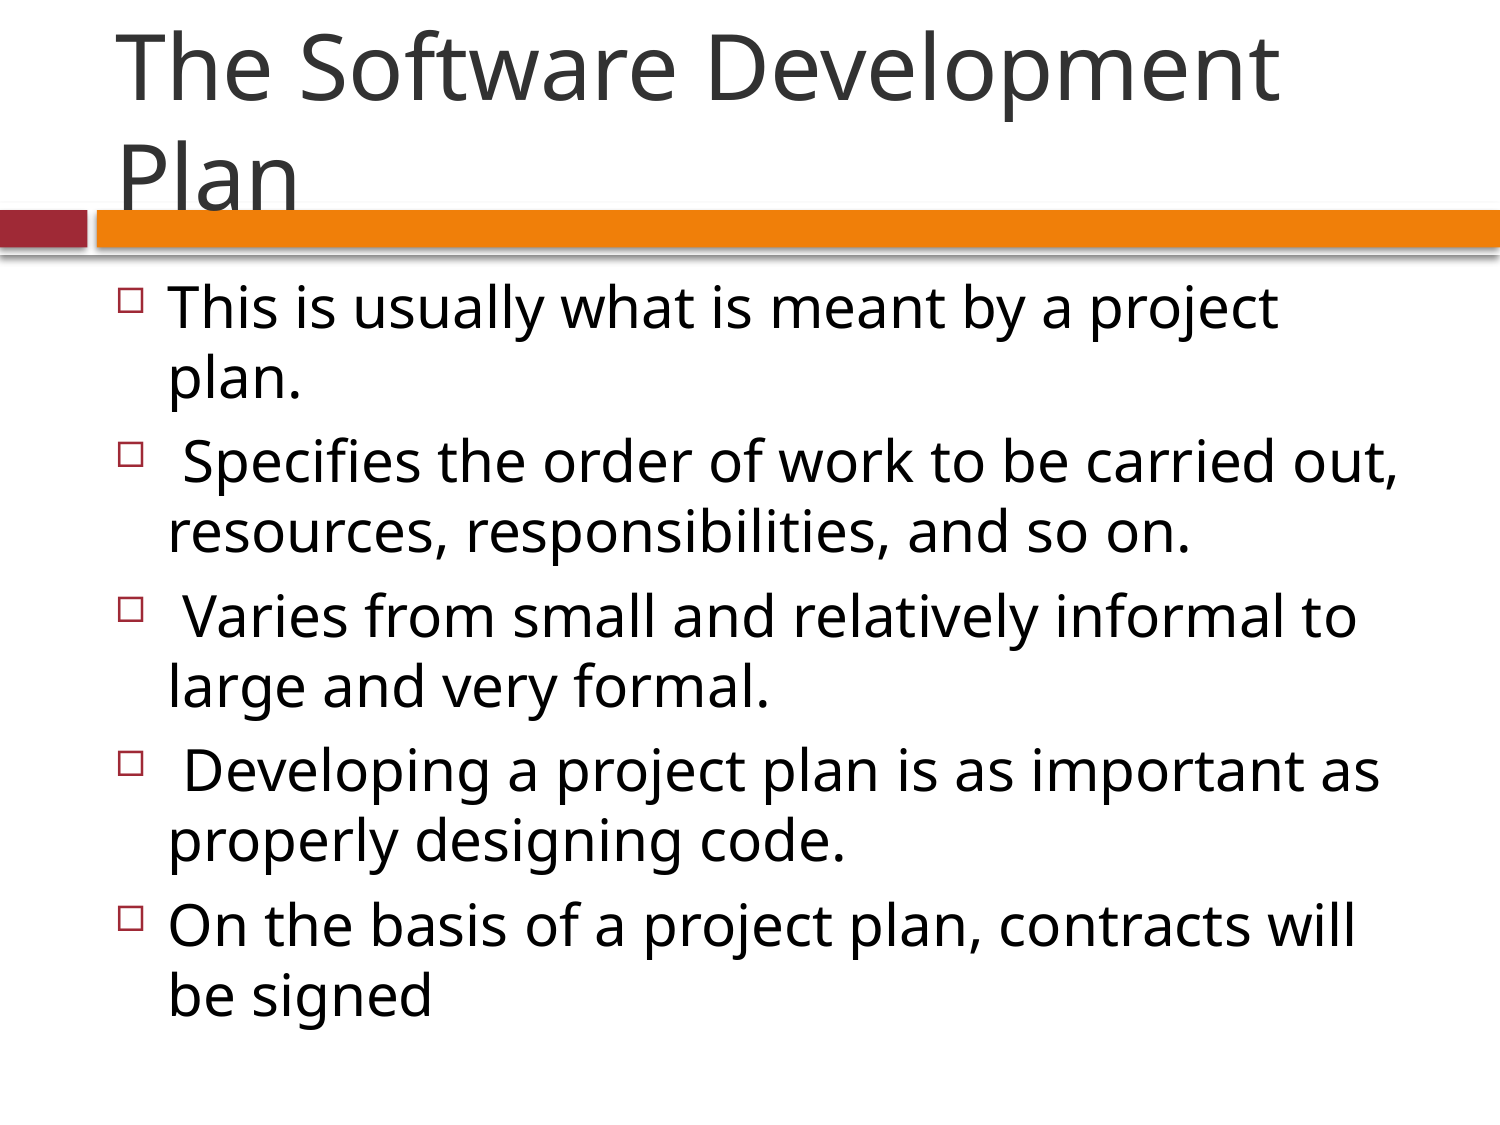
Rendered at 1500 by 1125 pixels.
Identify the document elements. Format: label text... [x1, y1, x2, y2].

title The Software Development Plan [100, 37, 1438, 200]
list This is usually what is meant by a project plan. Specifies the order of work to be carried out, resources, responsibilities, and so on. Varies from small and relatively informal to large and very formal. Developing a project plan is as important as properly designing code. On the basis of a project plan, contracts will be signed [100, 262, 1438, 1000]
